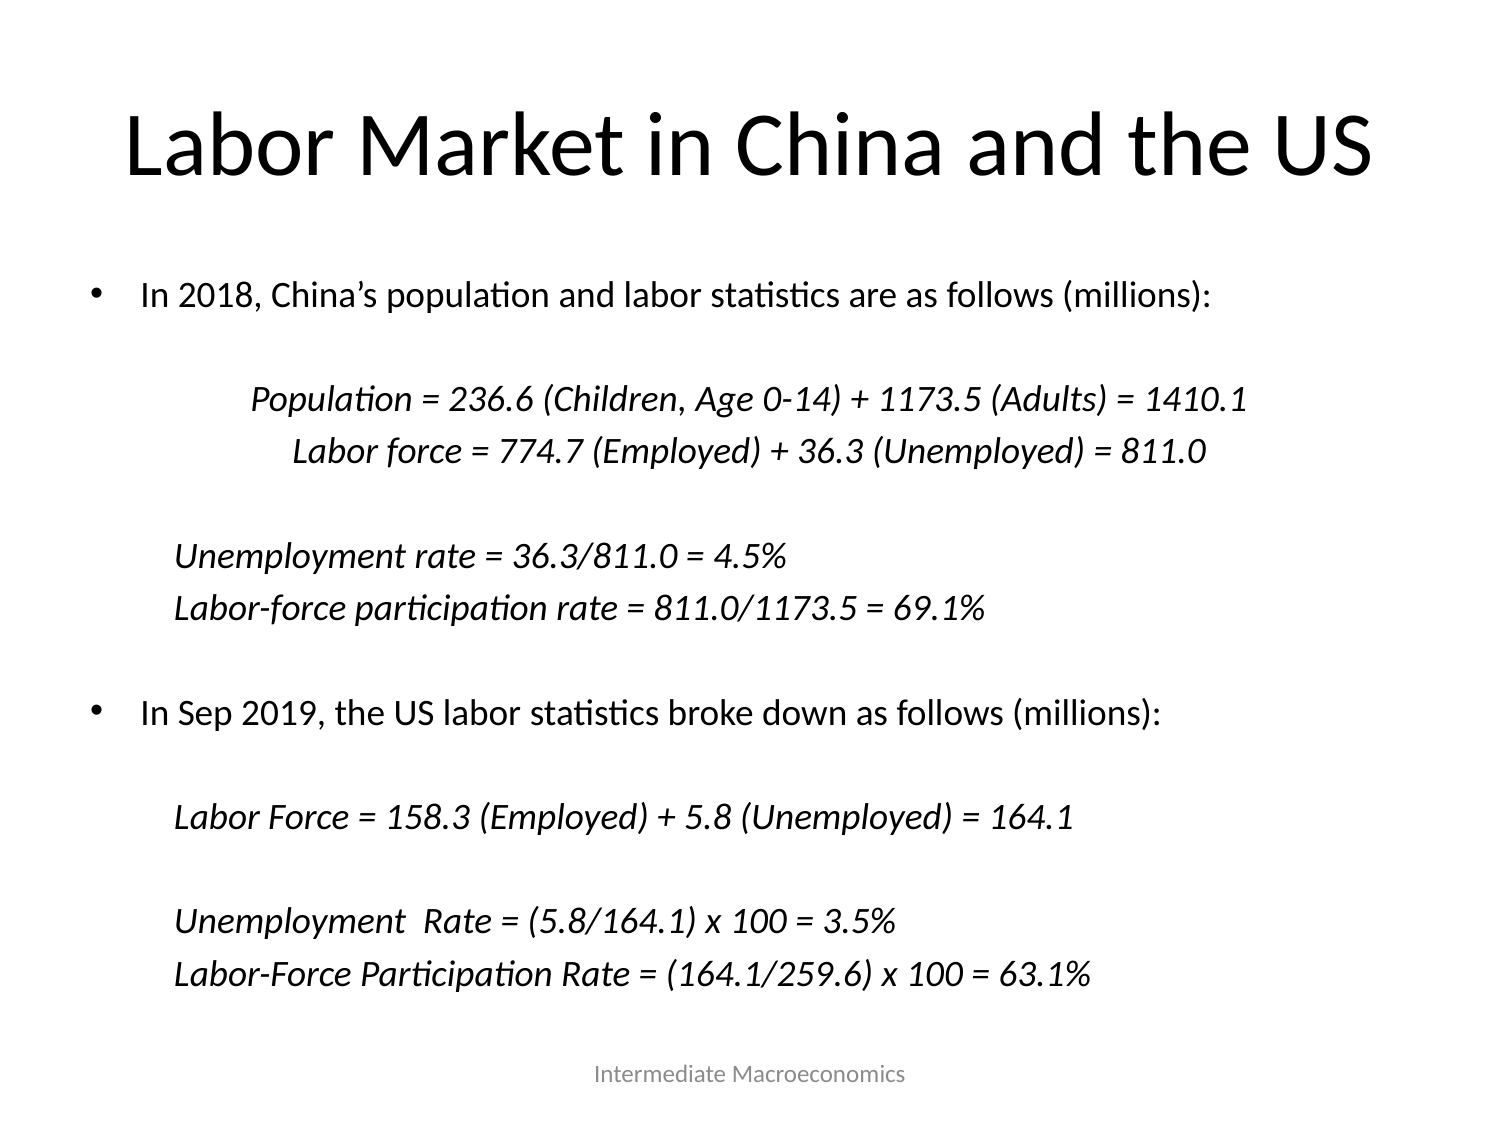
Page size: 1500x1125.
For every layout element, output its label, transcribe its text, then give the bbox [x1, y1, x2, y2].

footer Intermediate Macroeconomics [512, 1042, 988, 1103]
title Labor Market in China and the US [75, 45, 1425, 233]
list In 2018, China’s population and labor statistics are as follows (millions): Population = 236.6 (Children, Age 0-14) + 1173.5 (Adults) = 1410.1 Labor force = 774.7 (Employed) + 36.3 (Unemployed) = 811.0 Unemployment rate = 36.3/811.0 = 4.5% Labor-force participation rate = 811.0/1173.5 = 69.1% In Sep 2019, the US labor statistics broke down as follows (millions): Labor Force = 158.3 (Employed) + 5.8 (Unemployed) = 164.1 Unemployment Rate = (5.8/164.1) x 100 = 3.5% Labor-Force Participation Rate = (164.1/259.6) x 100 = 63.1% [75, 262, 1425, 1005]
